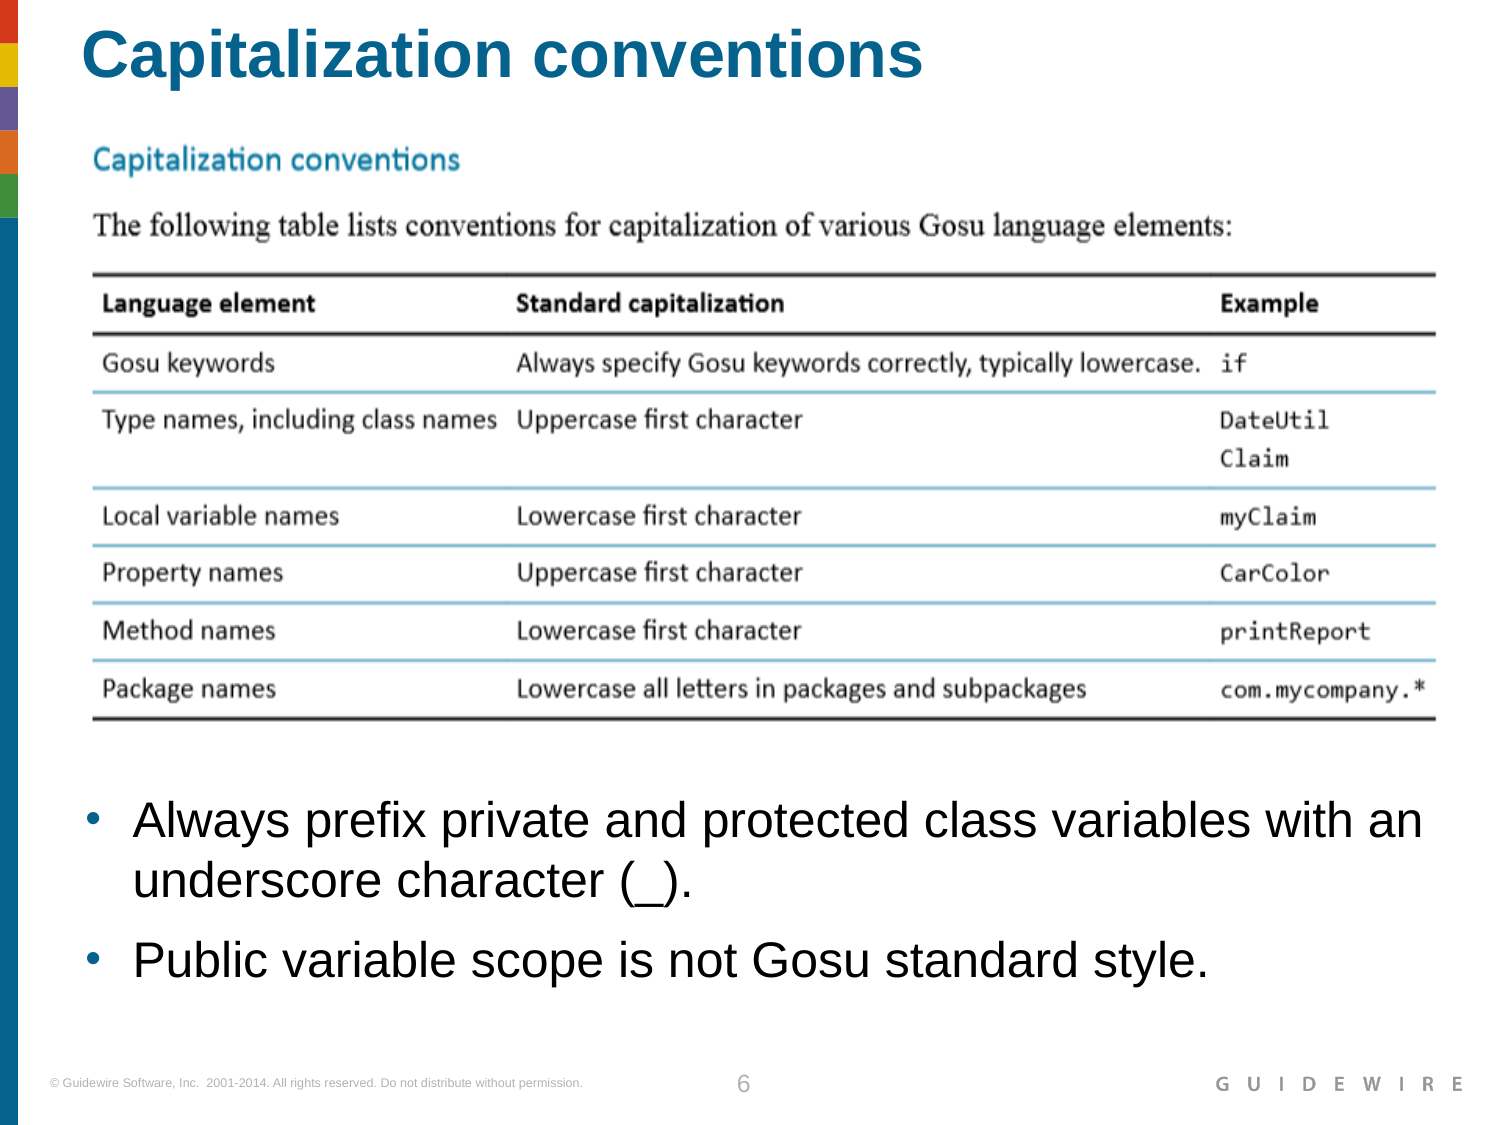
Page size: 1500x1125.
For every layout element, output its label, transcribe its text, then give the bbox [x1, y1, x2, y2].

picture [1215, 1073, 1480, 1096]
list Always prefix private and protected class variables with an underscore character (_). Public variable scope is not Gosu standard style. [85, 787, 1451, 1064]
picture [84, 136, 1469, 751]
title Capitalization conventions [81, 19, 1446, 134]
